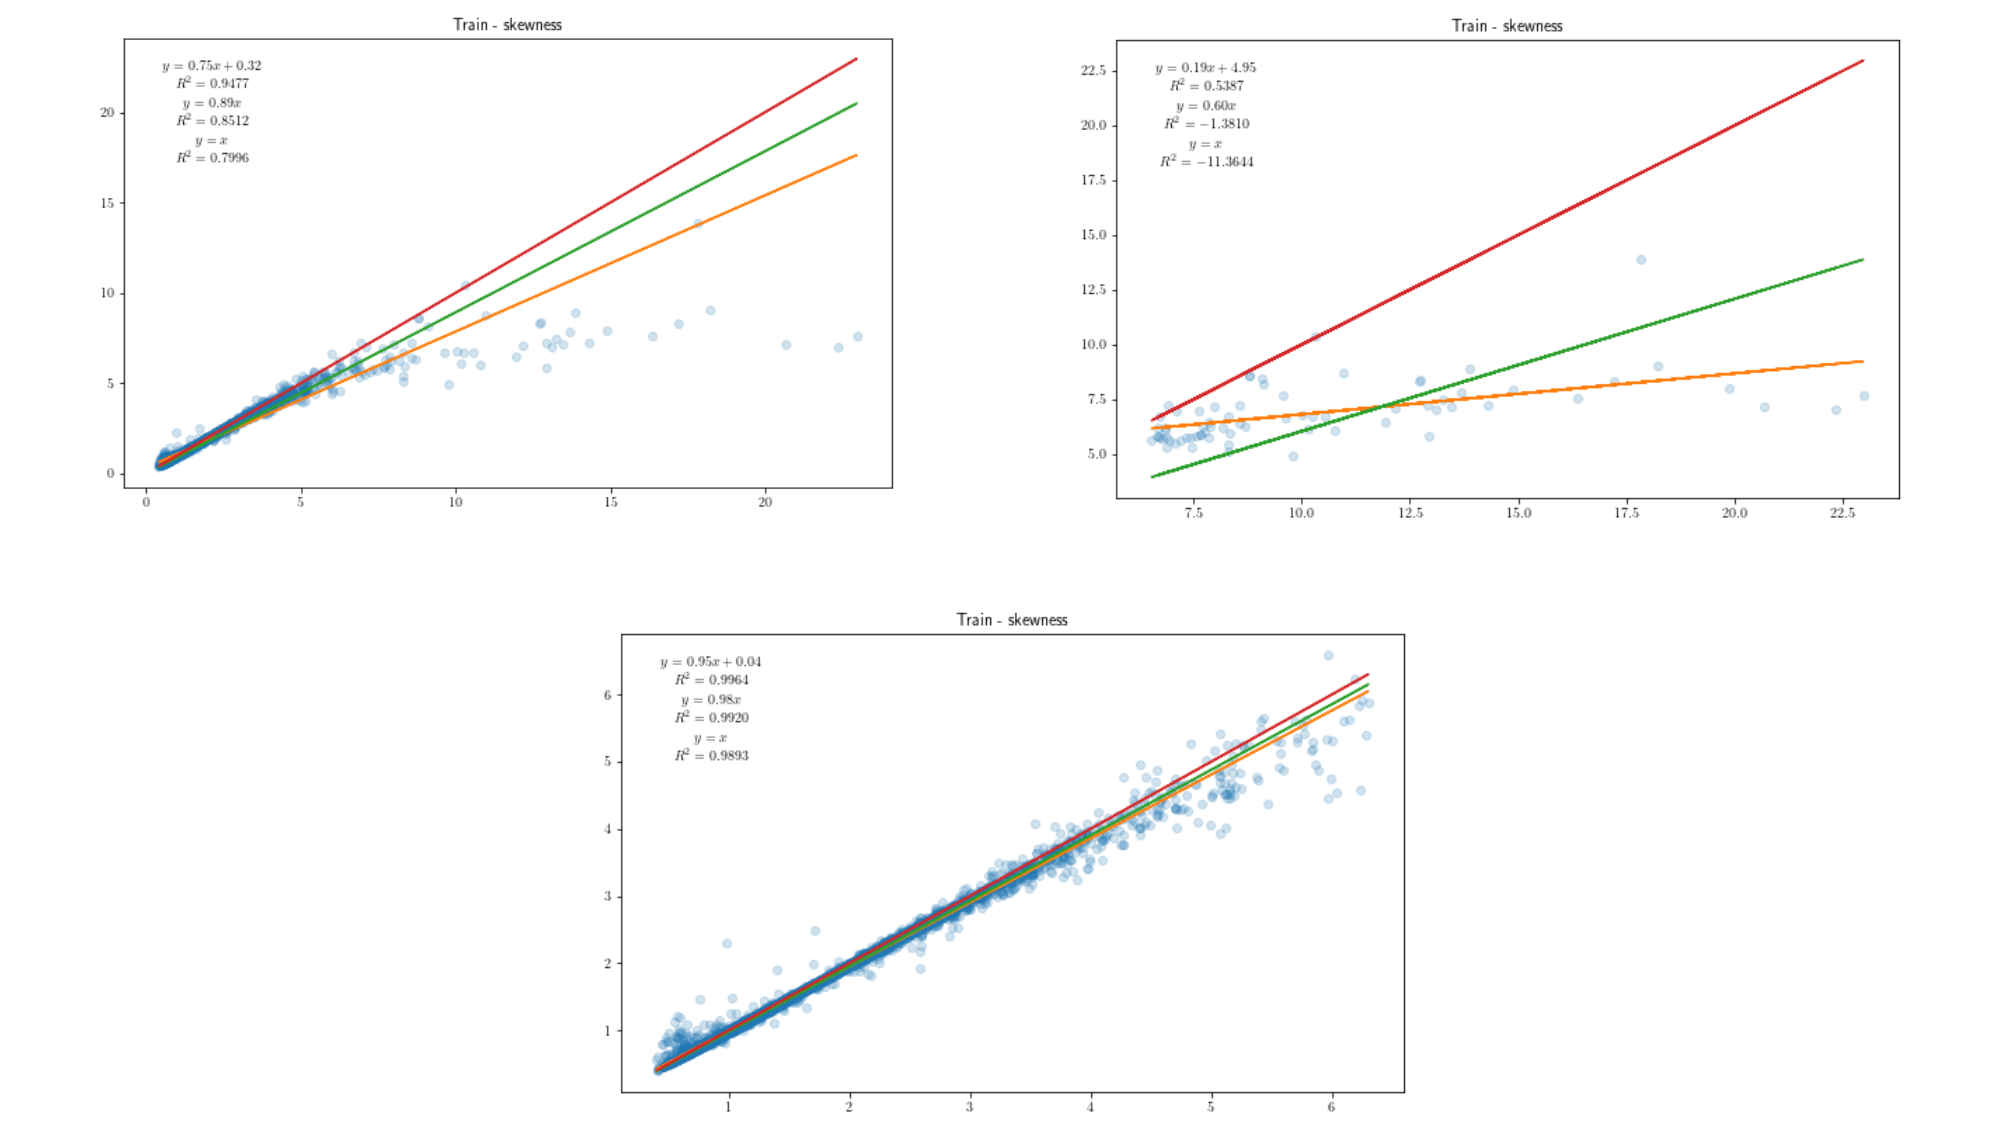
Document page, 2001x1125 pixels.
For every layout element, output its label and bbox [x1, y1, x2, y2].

picture [495, 561, 1505, 1125]
list [0, 0, 990, 562]
list [990, 0, 2000, 574]
